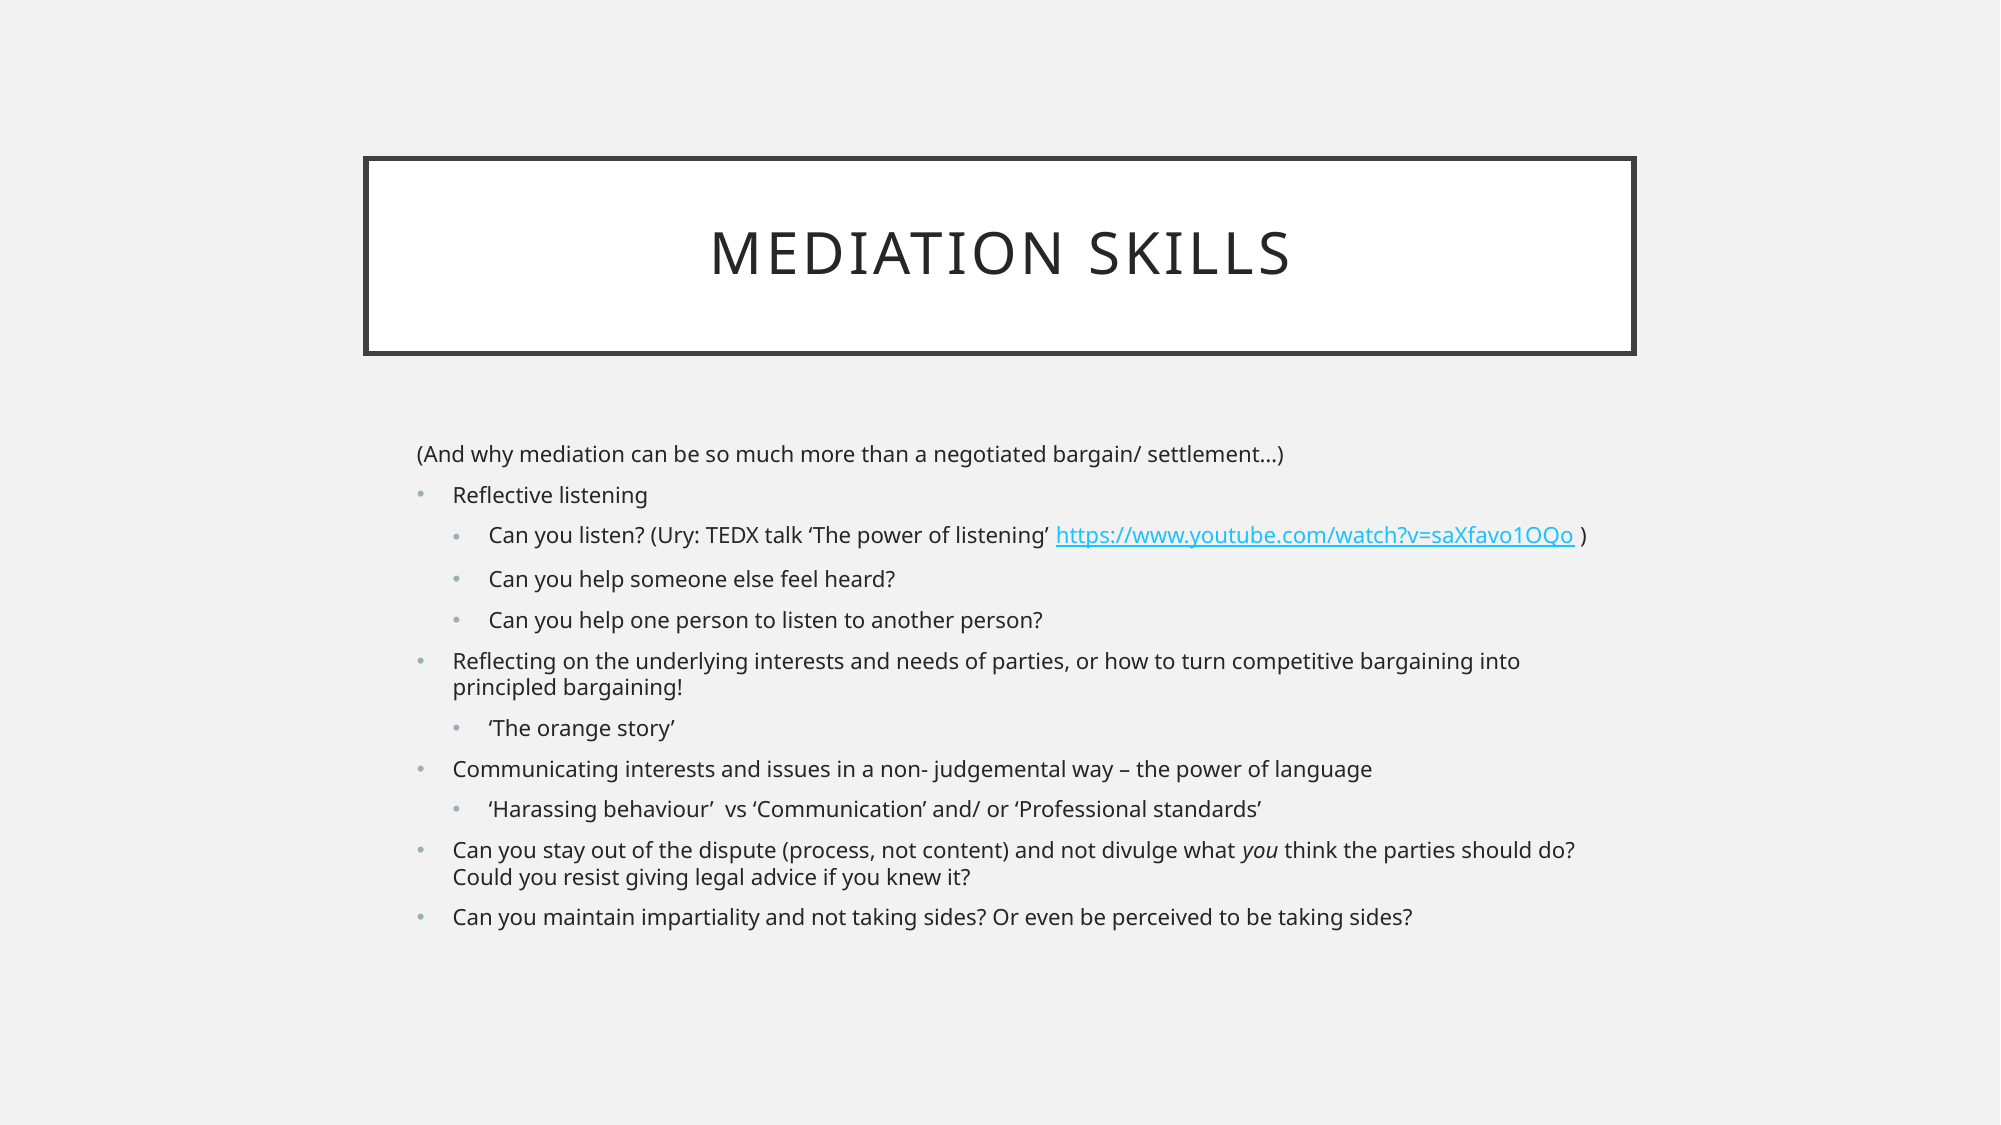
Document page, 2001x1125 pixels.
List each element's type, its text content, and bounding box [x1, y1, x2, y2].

title Mediation skills [363, 156, 1637, 356]
list (And why mediation can be so much more than a negotiated bargain/ settlement…) Reflective listening Can you listen? (Ury: TEDX talk ‘The power of listening’ https://www.youtube.com/watch?v=saXfavo1OQo ) Can you help someone else feel heard? Can you help one person to listen to another person? Reflecting on the underlying interests and needs of parties, or how to turn competitive bargaining into principled bargaining! ‘The orange story’ Communicating interests and issues in a non- judgemental way – the power of language ‘Harassing behaviour’ vs ‘Communication’ and/ or ‘Professional standards’ Can you stay out of the dispute (process, not content) and not divulge what you think the parties should do? Could you resist giving legal advice if you knew it? Can you maintain impartiality and not taking sides? Or even be perceived to be taking sides? [366, 432, 1634, 942]
